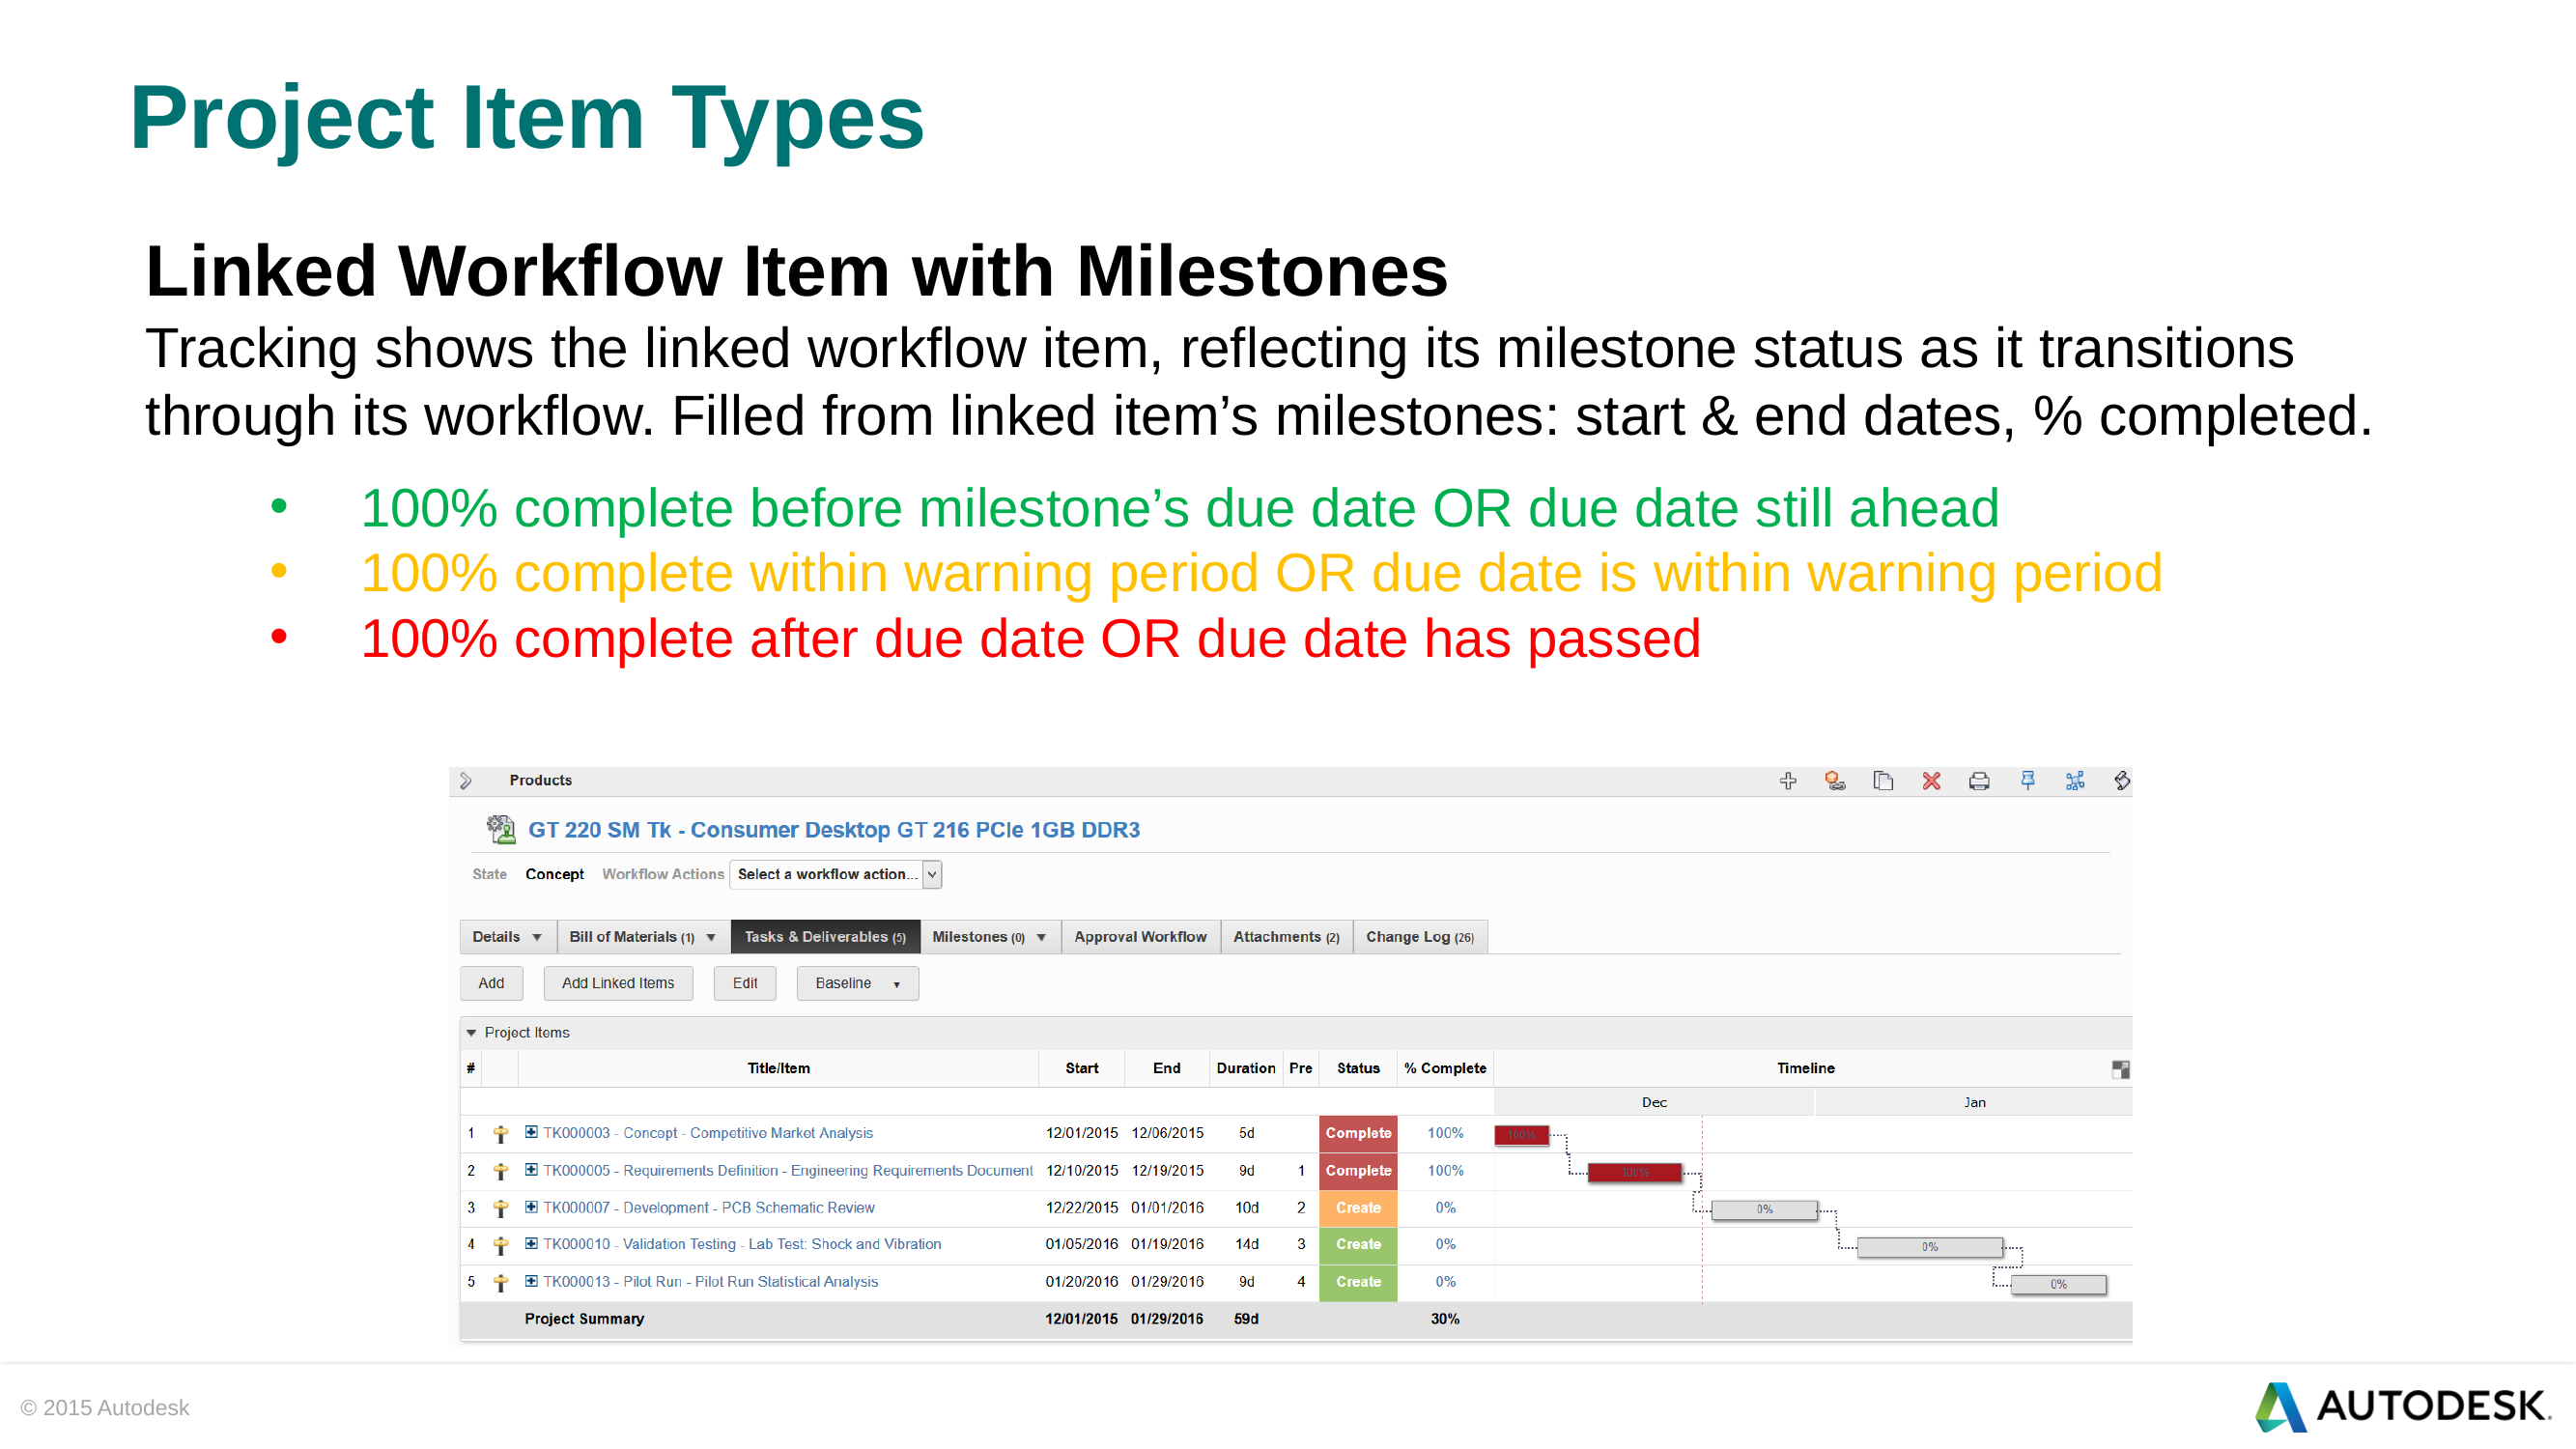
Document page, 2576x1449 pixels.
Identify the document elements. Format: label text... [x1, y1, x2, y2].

title Project Item Types [128, 58, 2448, 193]
text_box 100% complete before milestone’s due date OR due date still ahead 100% complete within warning period OR due date is within warning period 100% complete after due date OR due date has passed [163, 465, 2220, 676]
picture [448, 766, 2133, 1347]
picture [2255, 1382, 2552, 1433]
list Linked Workflow Item with Milestones Tracking shows the linked workflow item, reflecting its milestone status as it transitions through its workflow. Filled from linked item’s milestones: start & end dates, % completed. [128, 223, 2391, 496]
